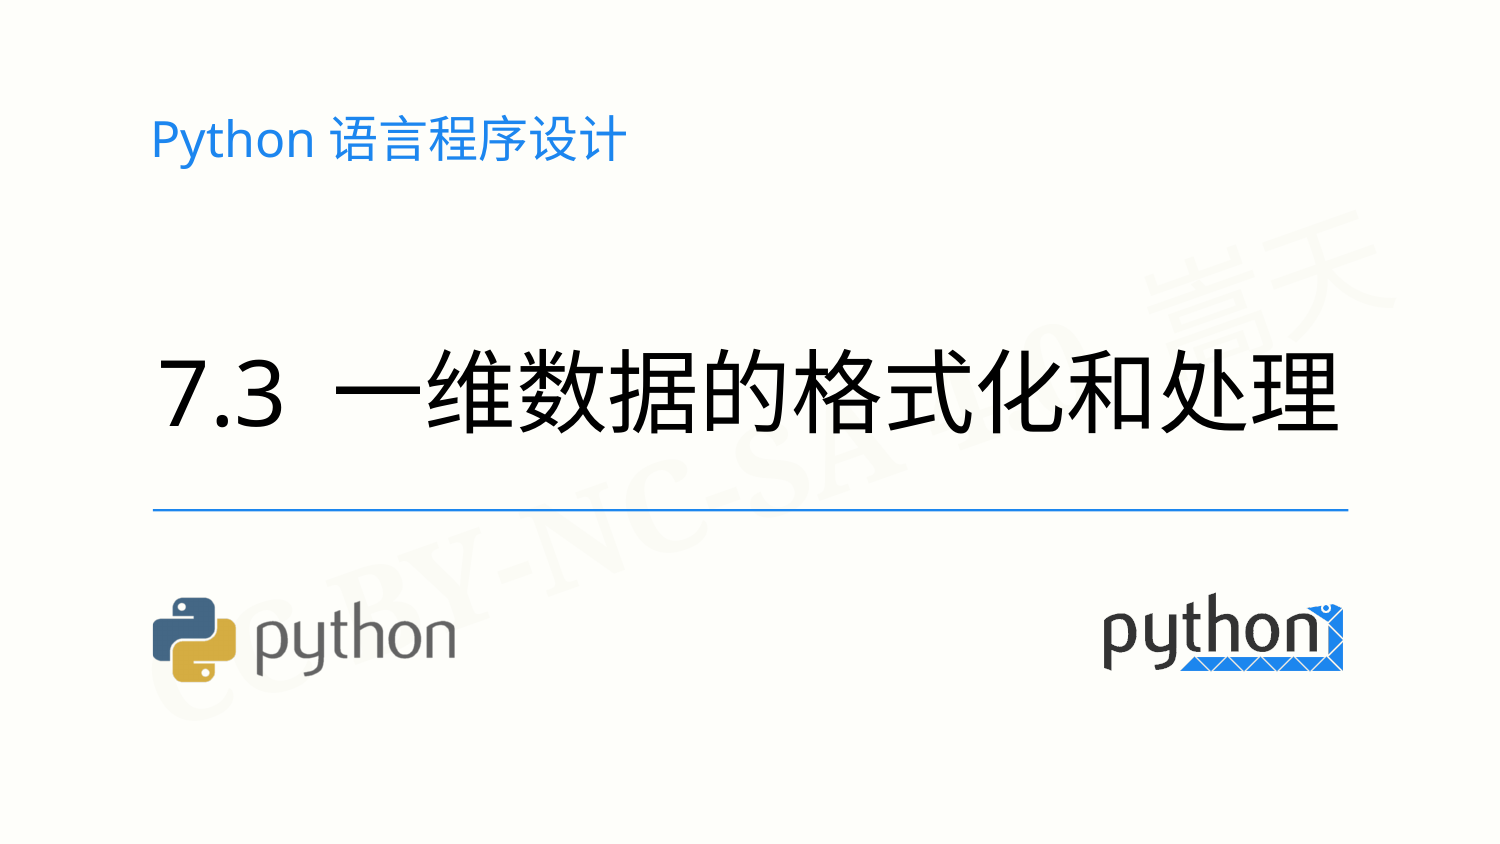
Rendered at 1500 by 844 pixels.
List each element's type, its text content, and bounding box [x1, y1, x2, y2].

text_box Python语言程序设计 [135, 100, 644, 176]
picture [1095, 586, 1349, 676]
picture [152, 595, 455, 692]
text_box 7.3 一维数据的格式化和处理 [0, 279, 1500, 448]
